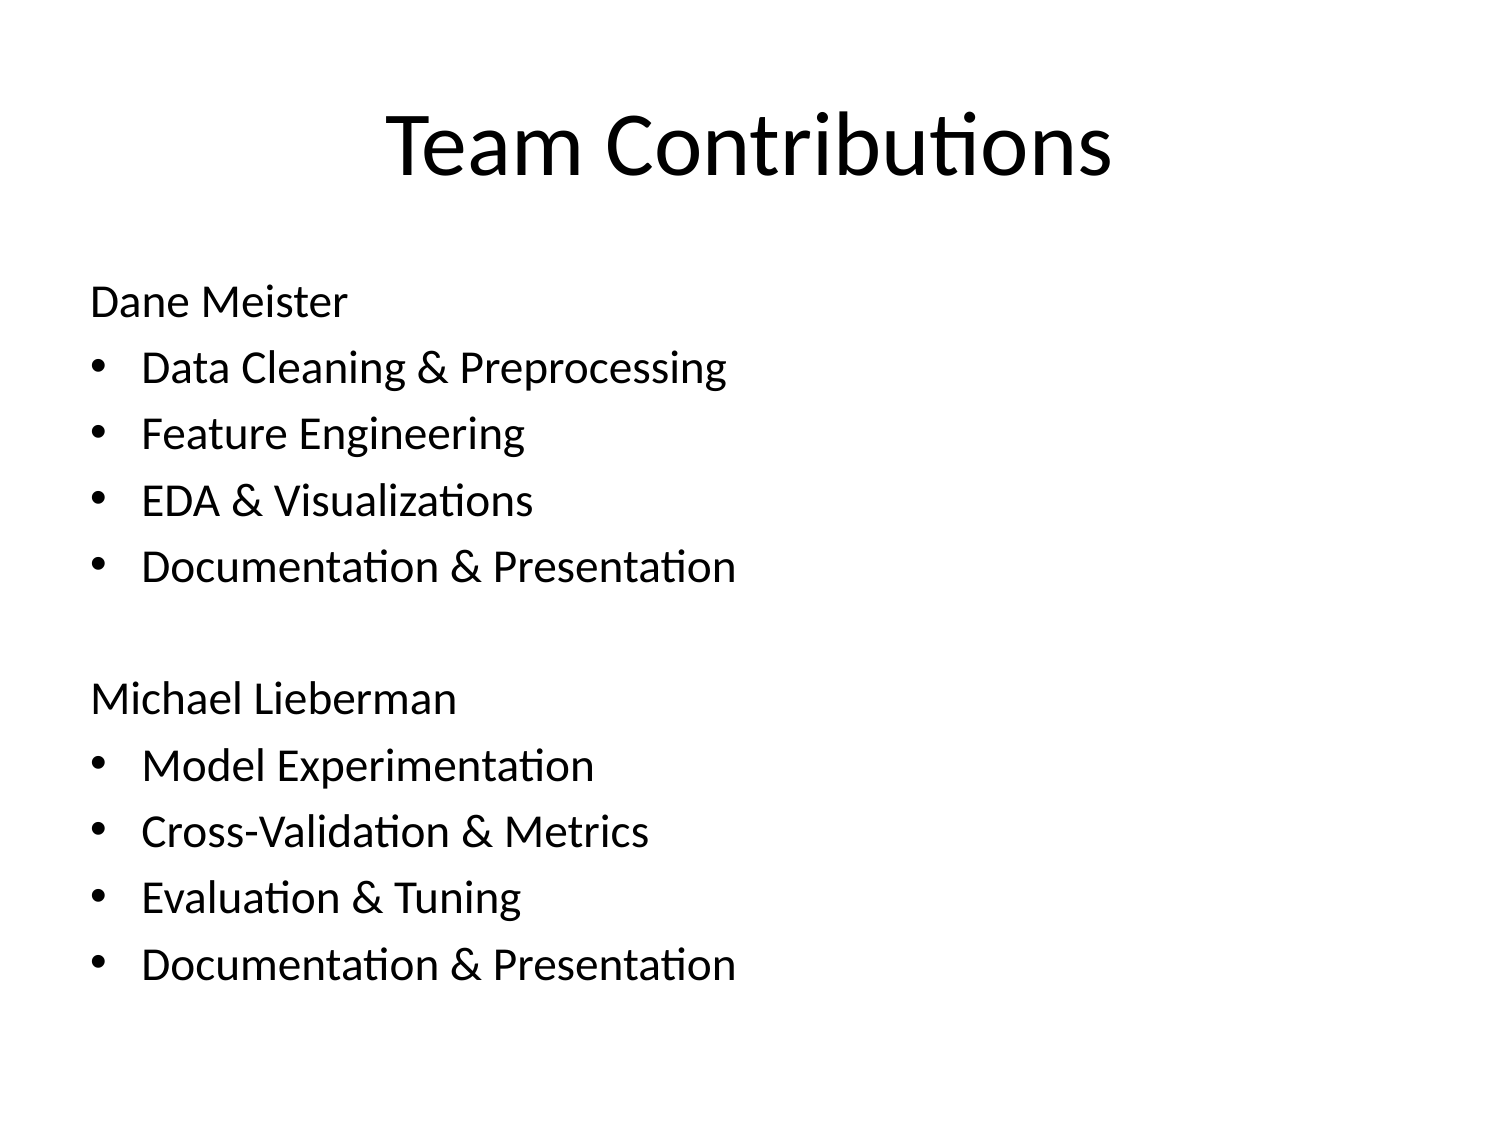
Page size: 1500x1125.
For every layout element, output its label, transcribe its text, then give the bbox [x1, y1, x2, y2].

title Team Contributions [75, 45, 1425, 233]
list Dane Meister Data Cleaning & Preprocessing Feature Engineering EDA & Visualizations Documentation & Presentation Michael Lieberman Model Experimentation Cross-Validation & Metrics Evaluation & Tuning Documentation & Presentation [75, 262, 1425, 1005]
